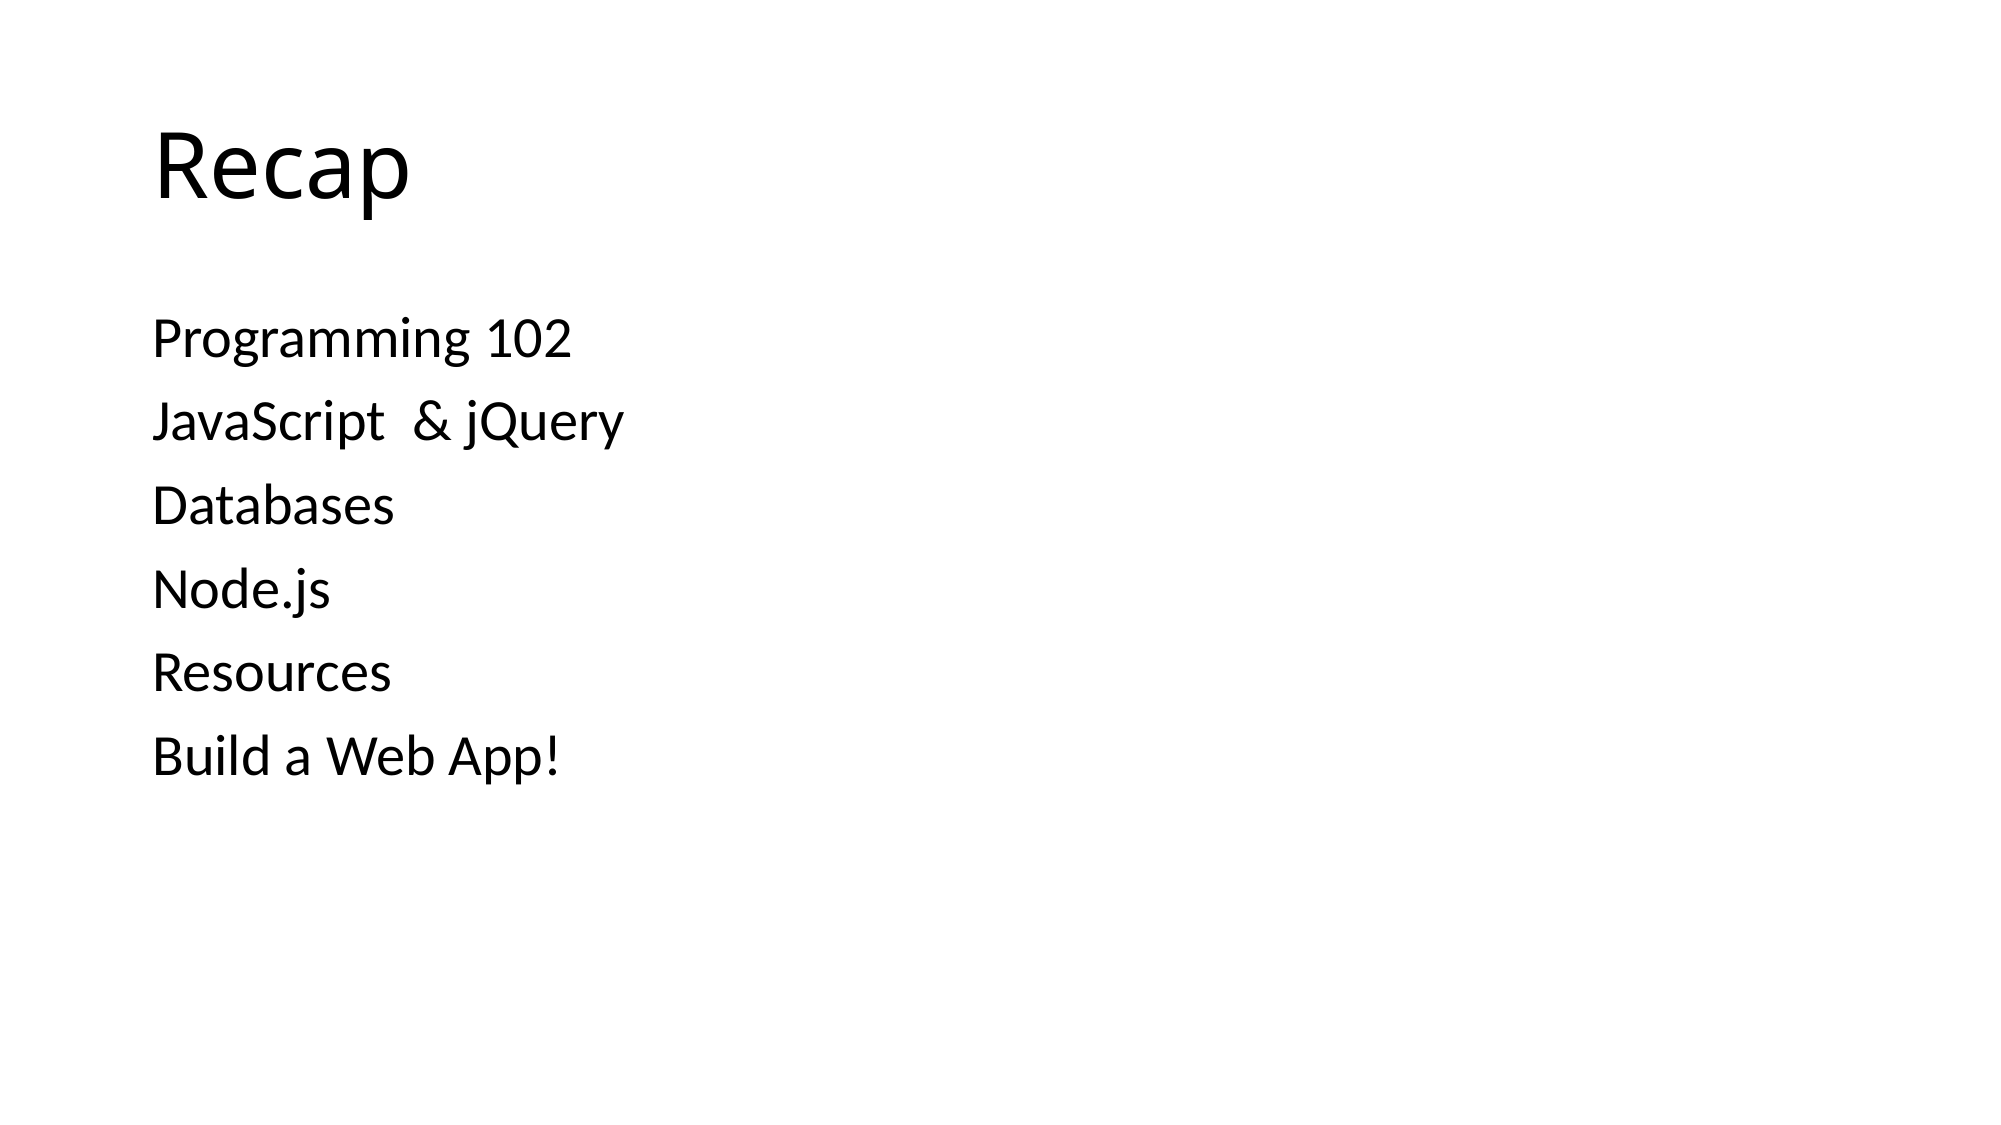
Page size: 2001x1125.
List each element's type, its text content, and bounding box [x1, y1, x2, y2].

title Recap [137, 59, 1863, 278]
list Programming 102 JavaScript & jQuery Databases Node.js Resources Build a Web App! [137, 299, 1908, 1014]
